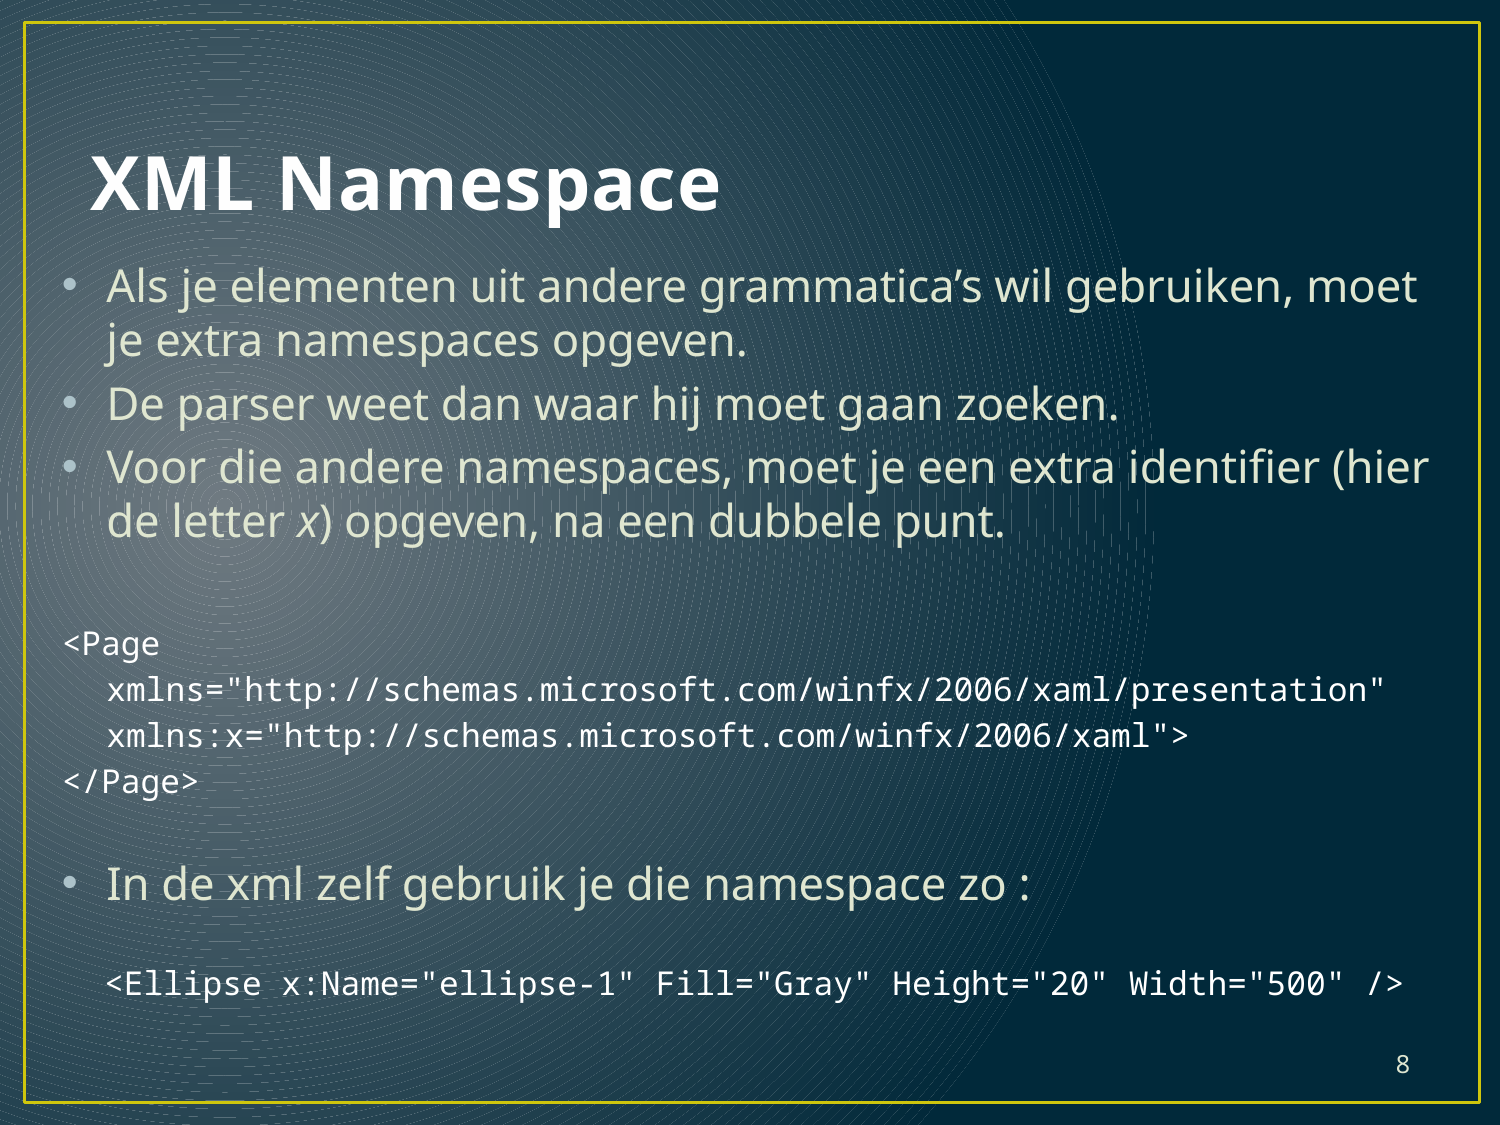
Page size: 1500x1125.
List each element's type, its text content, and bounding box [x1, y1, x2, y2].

slide_number 8 [1074, 1035, 1425, 1096]
list Als je elementen uit andere grammatica’s wil gebruiken, moet je extra namespaces opgeven. De parser weet dan waar hij moet gaan zoeken. Voor die andere namespaces, moet je een extra identifier (hier de letter x) opgeven, na een dubbele punt. <Page xmlns="http://schemas.microsoft.com/winfx/2006/xaml/presentation" xmlns:x="http://schemas.microsoft.com/winfx/2006/xaml"> </Page> In de xml zelf gebruik je die namespace zo : <Ellipse x:Name="ellipse-1" Fill="Gray" Height="20" Width="500" /> [46, 249, 1465, 1012]
title XML Namespace [75, 45, 1425, 233]
